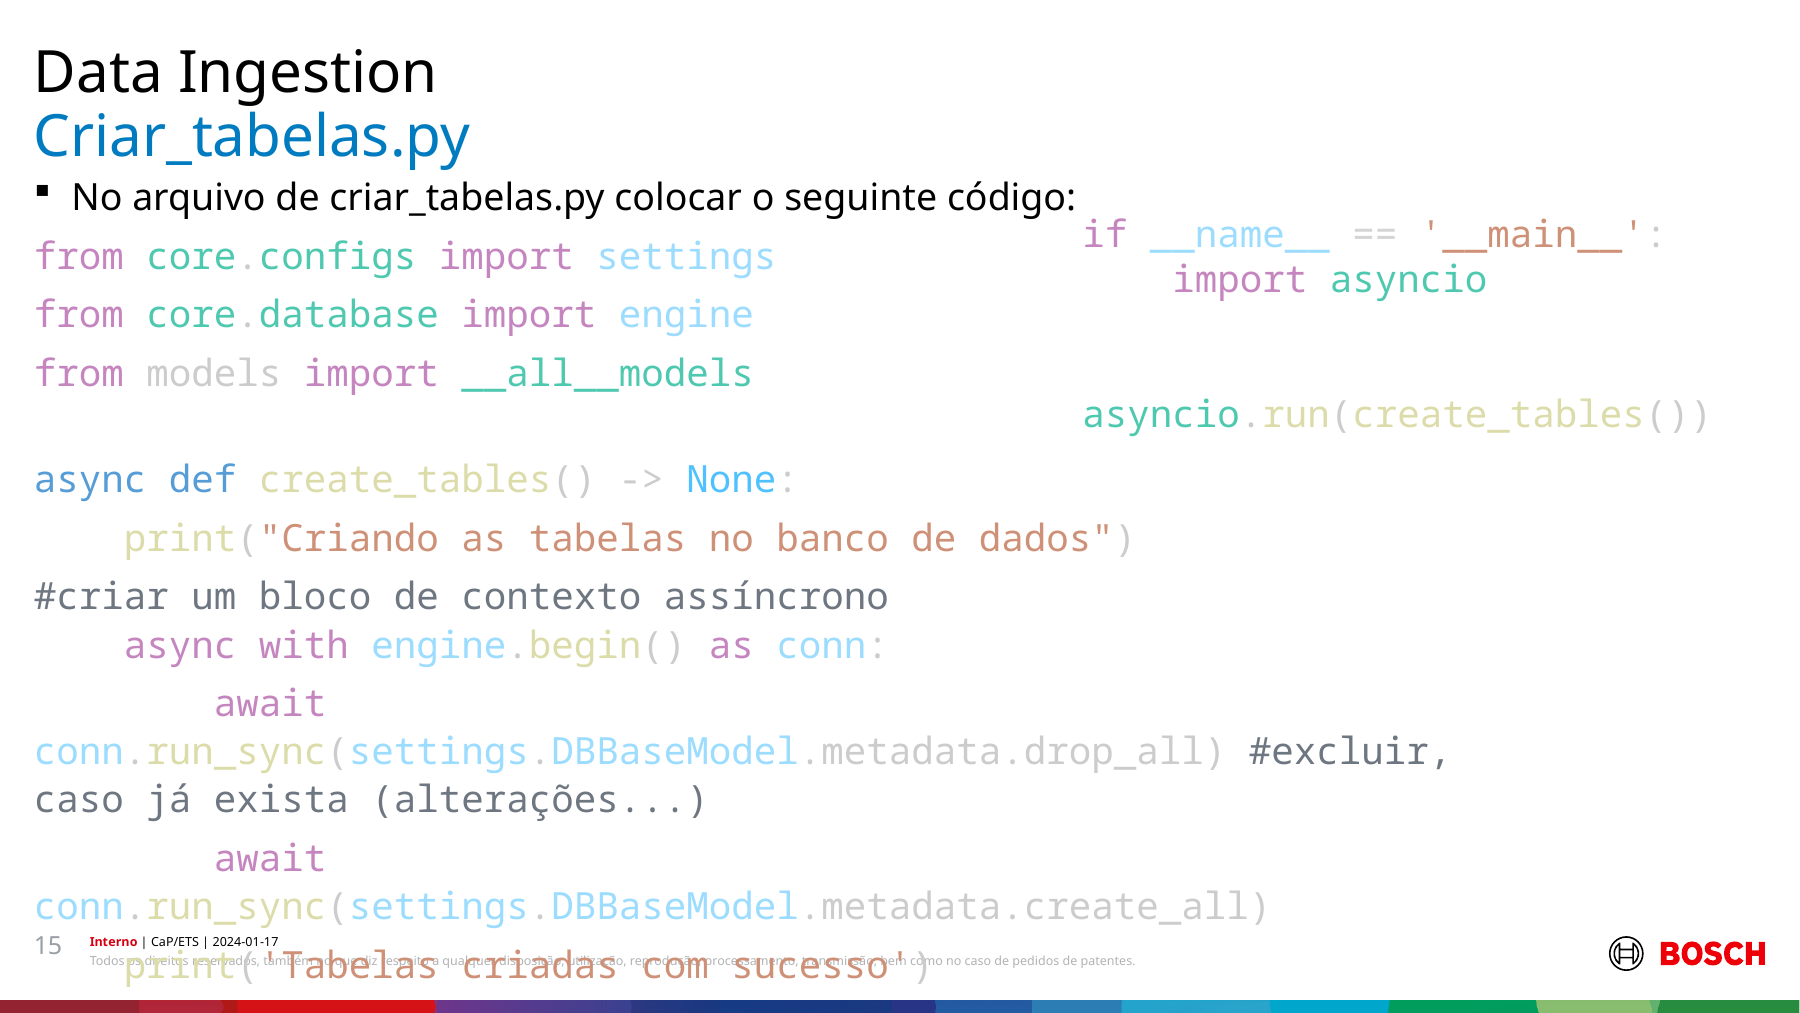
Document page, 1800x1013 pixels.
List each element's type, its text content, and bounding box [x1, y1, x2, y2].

picture [0, 1000, 1270, 1013]
list Data Ingestion [33, 42, 1766, 107]
text_box if __name__ == '__main__': import asyncio asyncio.run(create_tables()) [1082, 209, 1777, 454]
slide_number 15 [33, 929, 81, 997]
list No arquivo de criar_tabelas.py colocar o seguinte código: from core.configs import settings from core.database import engine from models import __all__models async def create_tables() -> None: print("Criando as tabelas no banco de dados") #criar um bloco de contexto assíncrono async with engine.begin() as conn: await conn.run_sync(settings.DBBaseModel.metadata.drop_all) #excluir, caso já exista (alterações...) await conn.run_sync(settings.DBBaseModel.metadata.create_all) print('Tabelas criadas com sucesso') [33, 170, 1507, 866]
title Criar_tabelas.py [33, 107, 1766, 171]
picture [1388, 1000, 1800, 1013]
